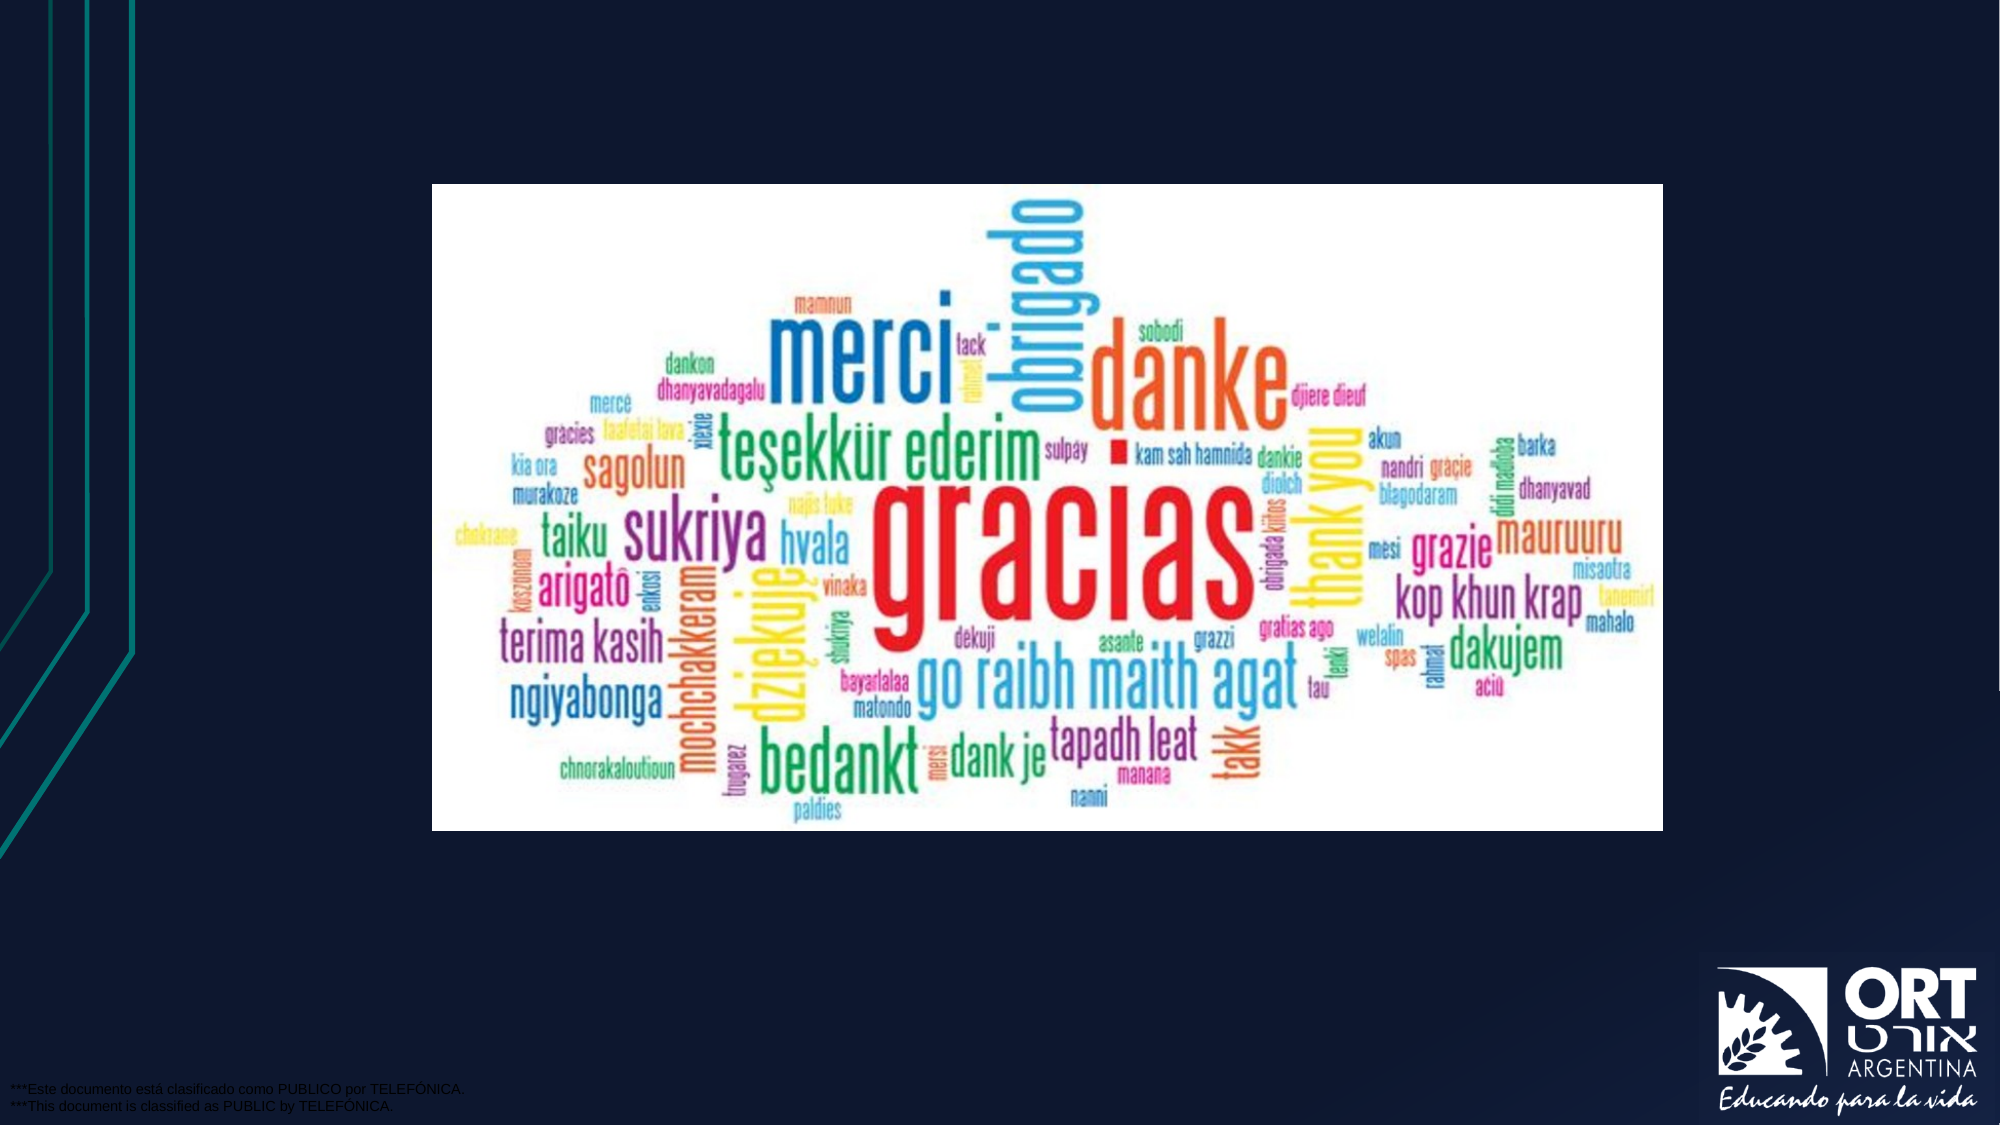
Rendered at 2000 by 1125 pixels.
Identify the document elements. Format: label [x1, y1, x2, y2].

picture [432, 184, 1663, 831]
picture [1699, 952, 1995, 1125]
